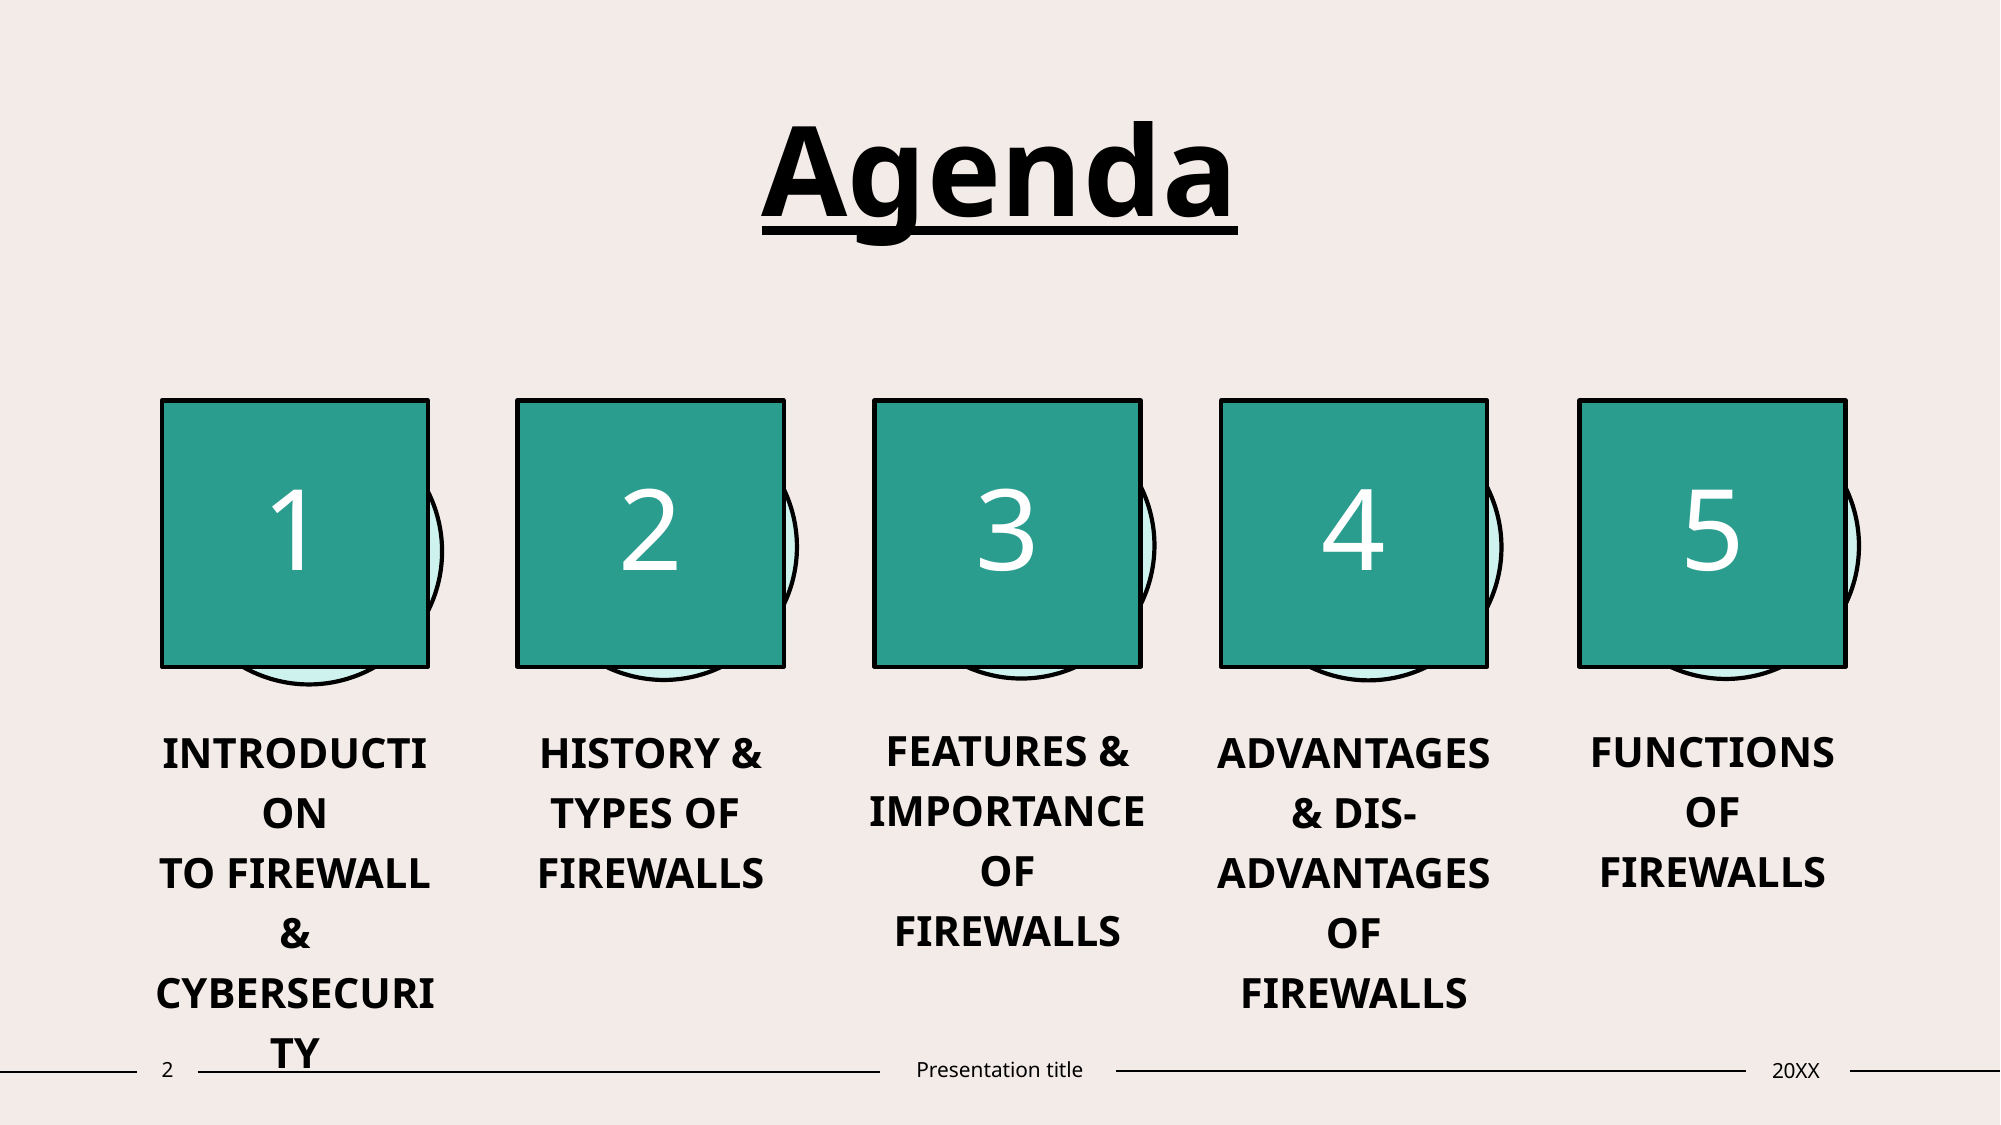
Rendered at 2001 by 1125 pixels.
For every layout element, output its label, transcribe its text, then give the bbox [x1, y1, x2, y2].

slide_number 20XX [1743, 1050, 1849, 1091]
list 2 [515, 398, 786, 669]
title Agenda [187, 83, 1813, 251]
list HISTORY & TYPES OF FIREWALLS [490, 709, 811, 814]
list 3 [872, 398, 1143, 669]
list 5 [1577, 398, 1848, 669]
list INTRODUCTION TO FIREWALL & CYBERSECURITY [135, 709, 455, 813]
footer Presentation title [879, 1050, 1120, 1091]
list 4 [1219, 398, 1489, 669]
list FUNCTIONS OF FIREWALLS [1552, 708, 1873, 894]
slide_number 2 [137, 1050, 198, 1091]
list FEATURES & IMPORTANCE OF FIREWALLS [847, 707, 1168, 812]
list 1 [160, 398, 430, 669]
list ADVANTAGES & DIS-ADVANTAGES OF FIREWALLS [1194, 709, 1514, 1070]
